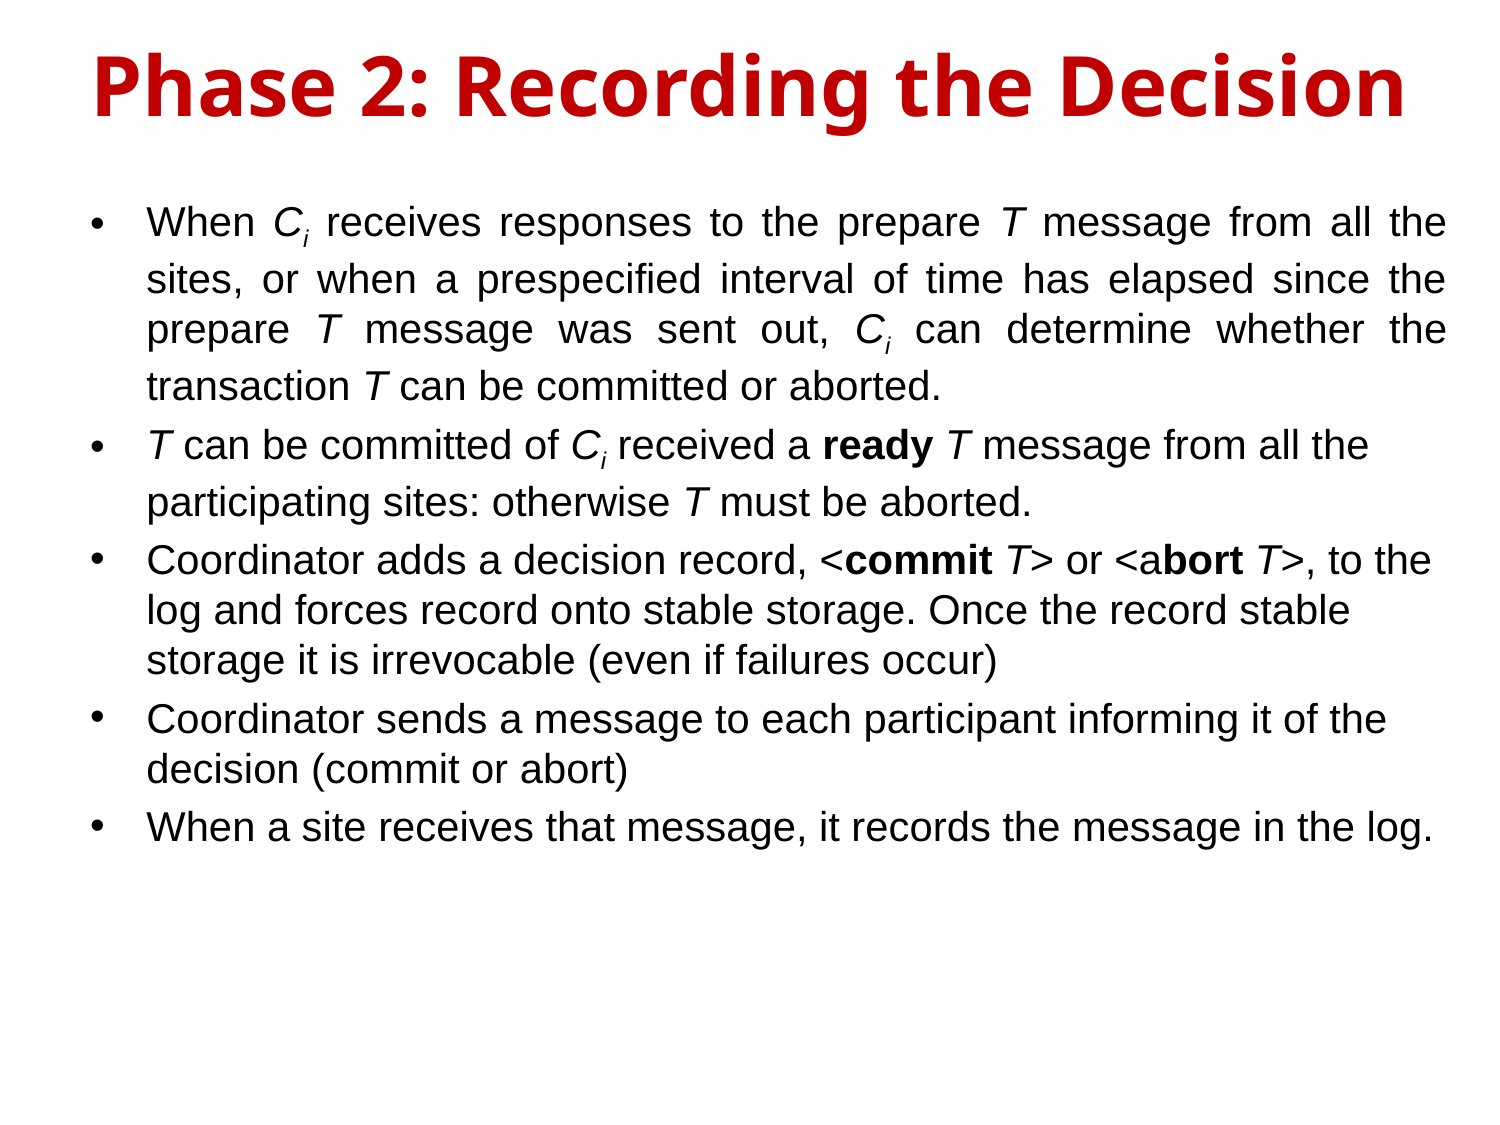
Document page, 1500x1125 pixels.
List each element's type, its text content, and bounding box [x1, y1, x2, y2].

list When Ci receives responses to the prepare T message from all the sites, or when a prespecified interval of time has elapsed since the prepare T message was sent out, Ci can determine whether the transaction T can be committed or aborted. T can be committed of Ci received a ready T message from all the participating sites: otherwise T must be aborted. Coordinator adds a decision record, <commit T> or <abort T>, to the log and forces record onto stable storage. Once the record stable storage it is irrevocable (even if failures occur) Coordinator sends a message to each participant informing it of the decision (commit or abort) When a site receives that message, it records the message in the log. [75, 187, 1463, 1063]
title Phase 2: Recording the Decision [75, 4, 1425, 163]
